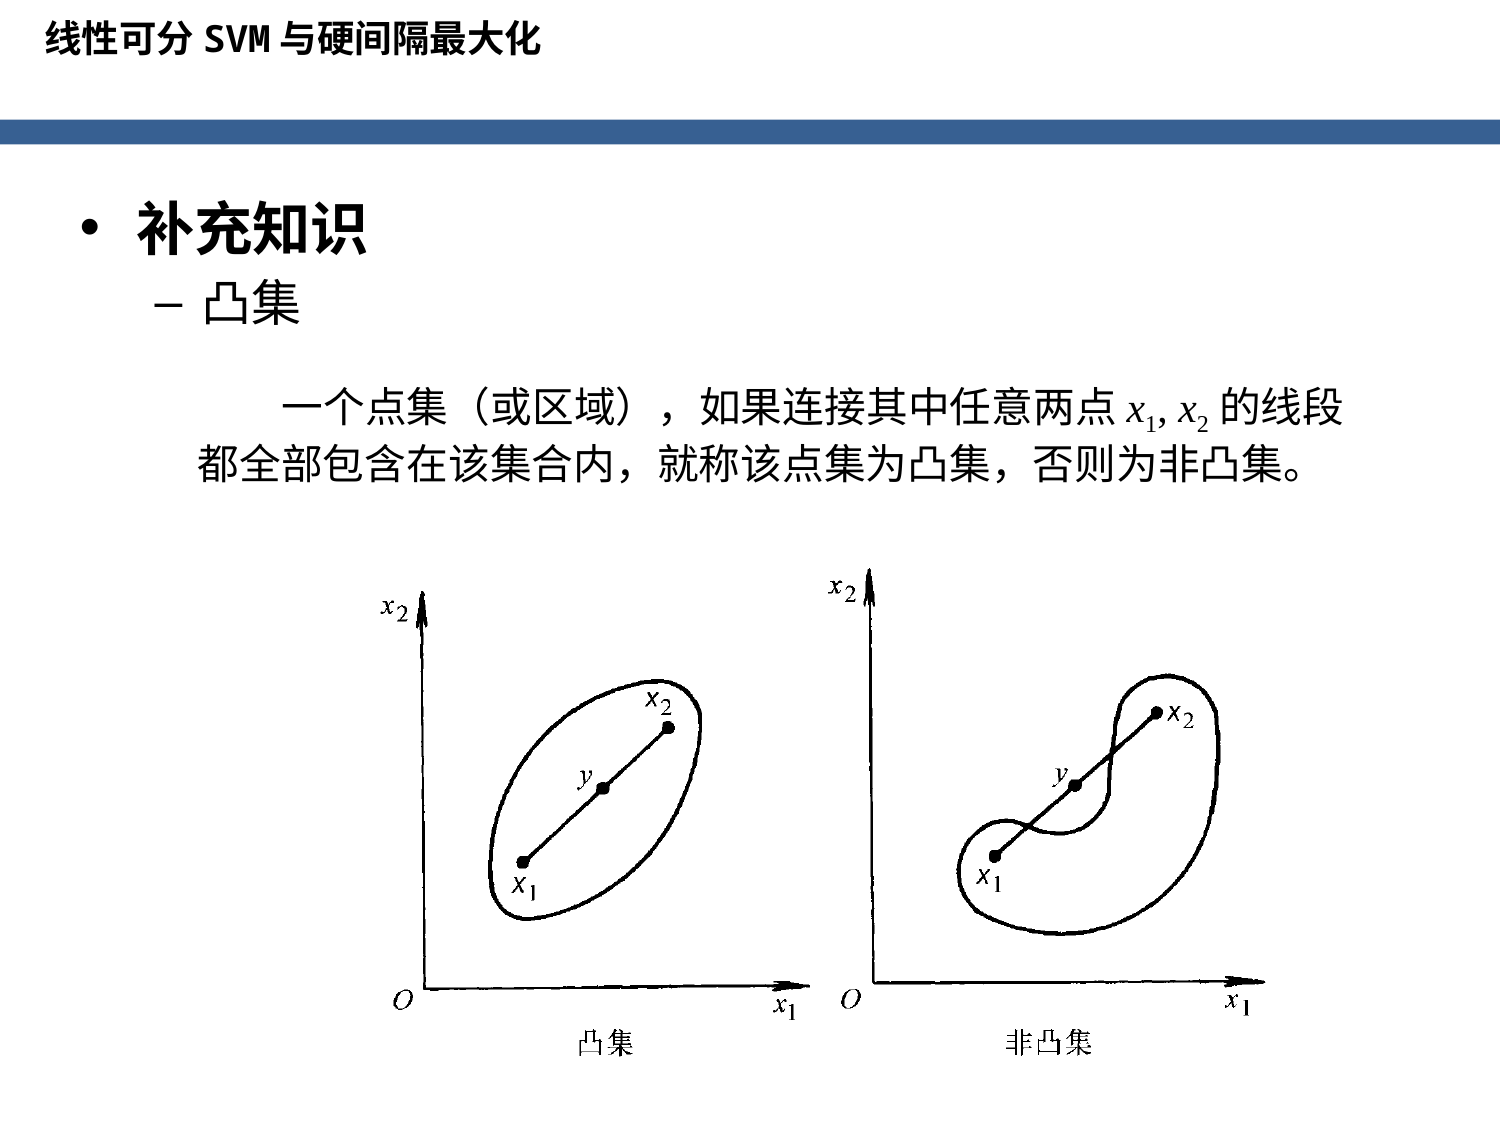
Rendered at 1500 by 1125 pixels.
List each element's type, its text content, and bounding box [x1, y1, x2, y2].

text_box 一个点集（或区域），如果连接其中任意两点x1, x2的线段都全部包含在该集合内，就称该点集为凸集，否则为非凸集。 [182, 373, 1365, 496]
picture [367, 557, 1276, 1067]
title 线性可分SVM与硬间隔最大化 [29, 7, 1305, 91]
text_box 补充知识 凸集 [64, 184, 1436, 1047]
